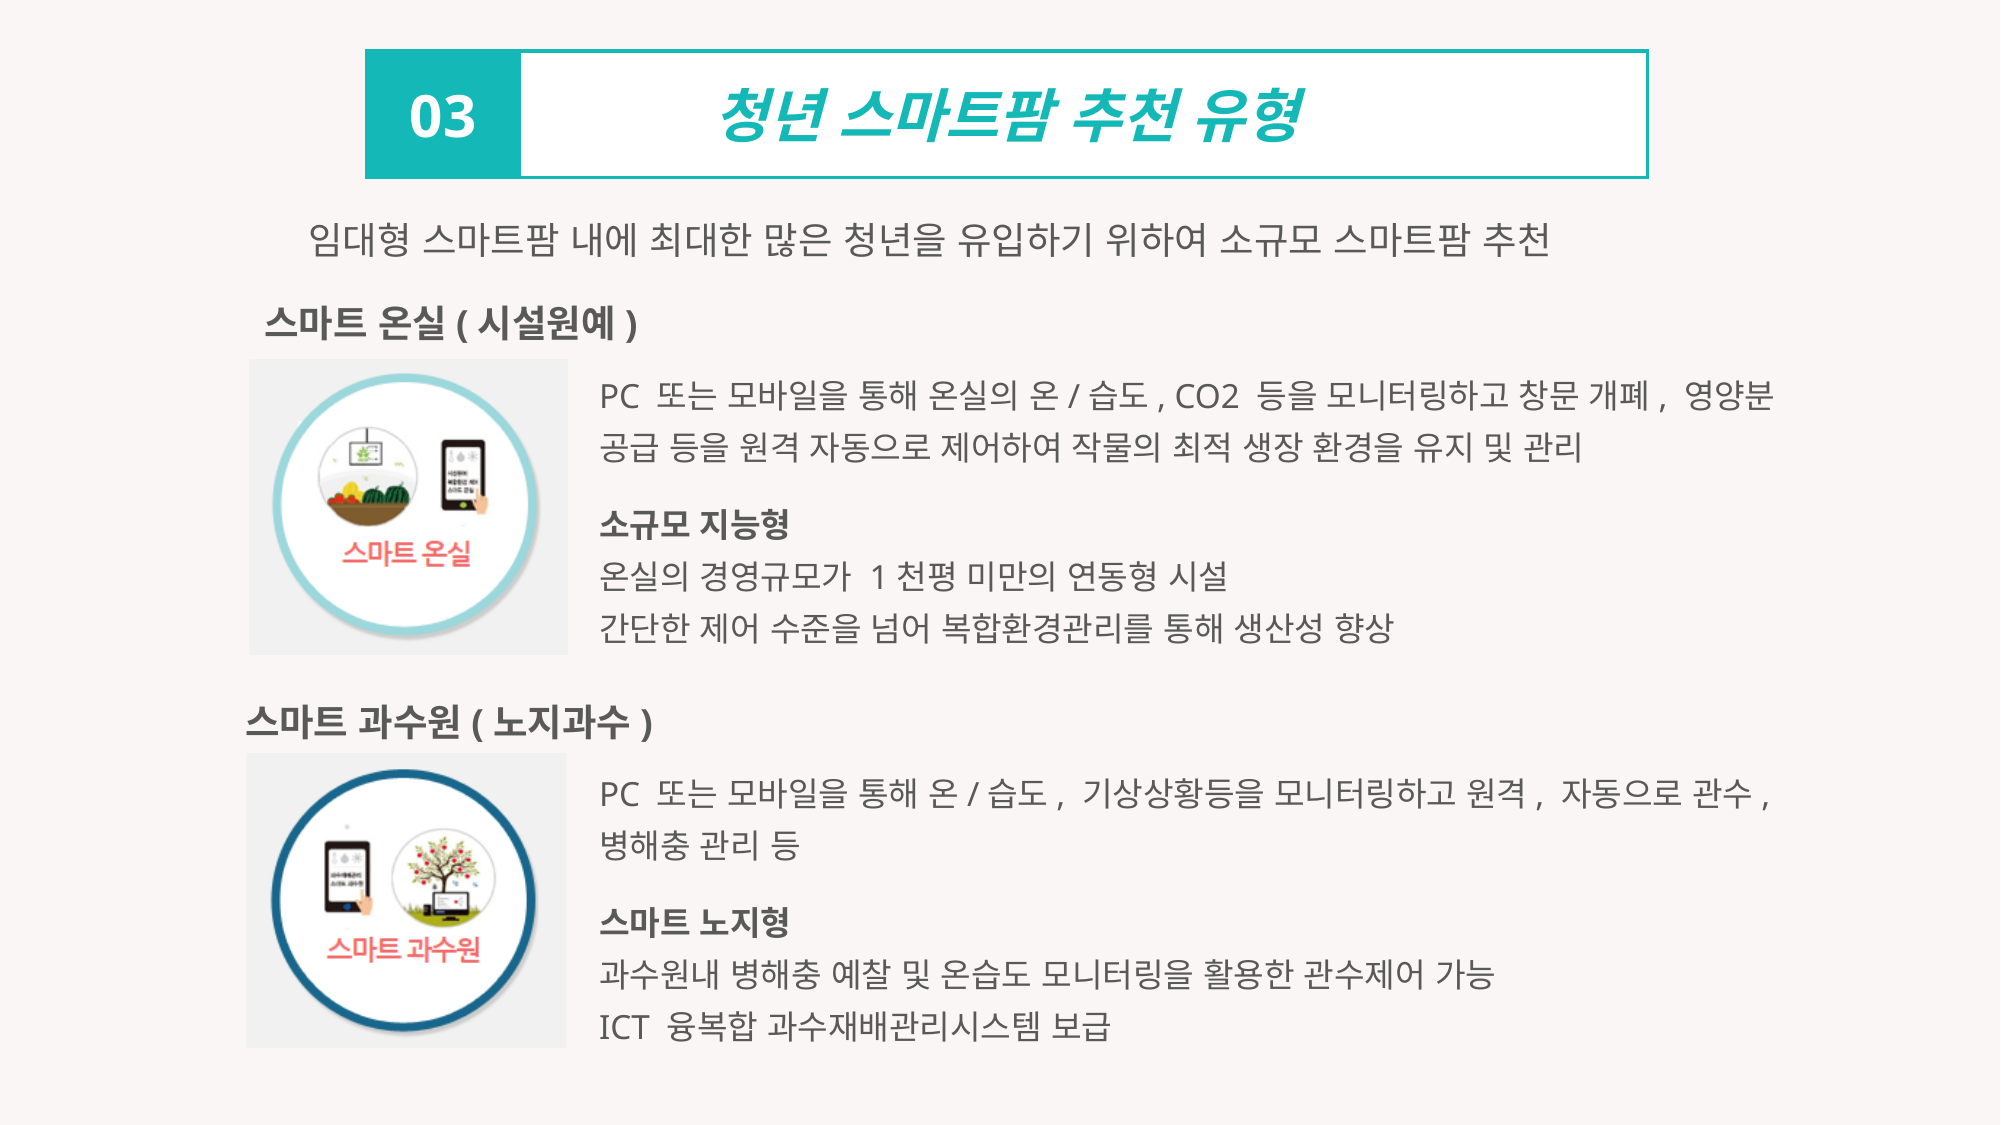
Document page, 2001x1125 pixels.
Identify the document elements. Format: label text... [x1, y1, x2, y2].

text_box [366, 50, 1648, 178]
text_box 임대형 스마트팜 내에 최대한 많은 청년을 유입하기 위하여 소규모 스마트팜 추천 [293, 202, 1721, 270]
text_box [230, 285, 1844, 1057]
